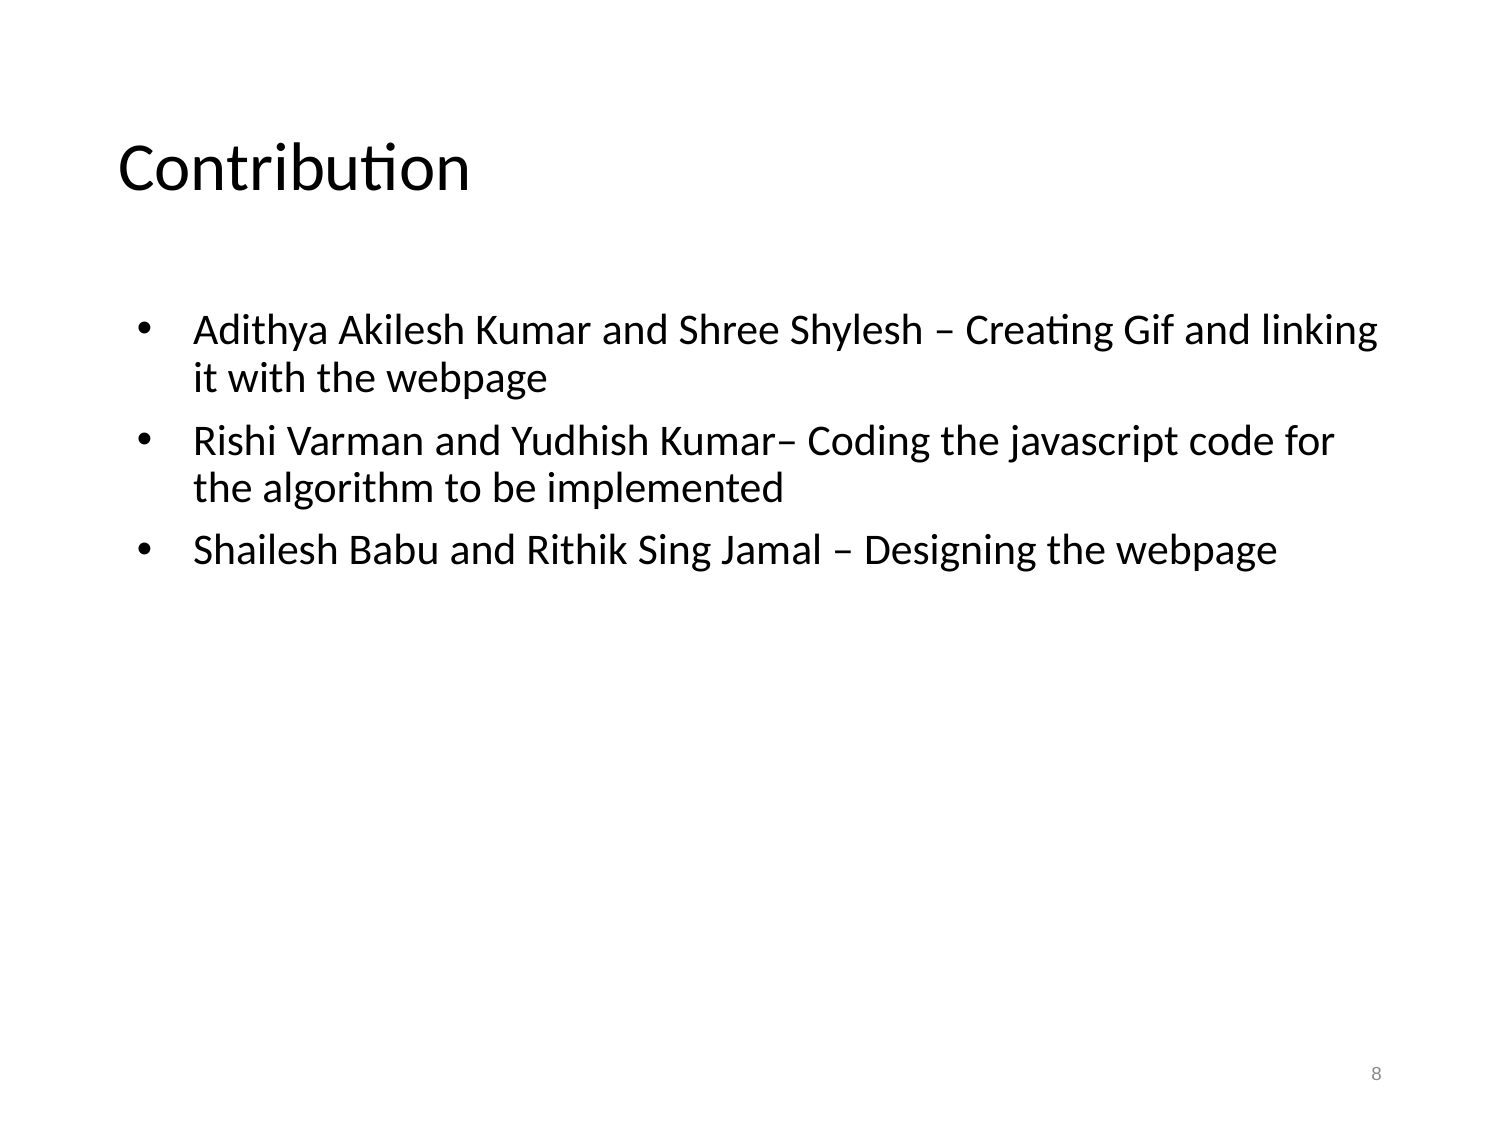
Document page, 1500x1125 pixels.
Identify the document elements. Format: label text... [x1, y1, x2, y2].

title Contribution [103, 59, 1397, 278]
list Adithya Akilesh Kumar and Shree Shylesh – Creating Gif and linking it with the webpage Rishi Varman and Yudhish Kumar– Coding the javascript code for the algorithm to be implemented Shailesh Babu and Rithik Sing Jamal – Designing the webpage [103, 299, 1397, 1014]
slide_number 8 [1059, 1042, 1397, 1103]
